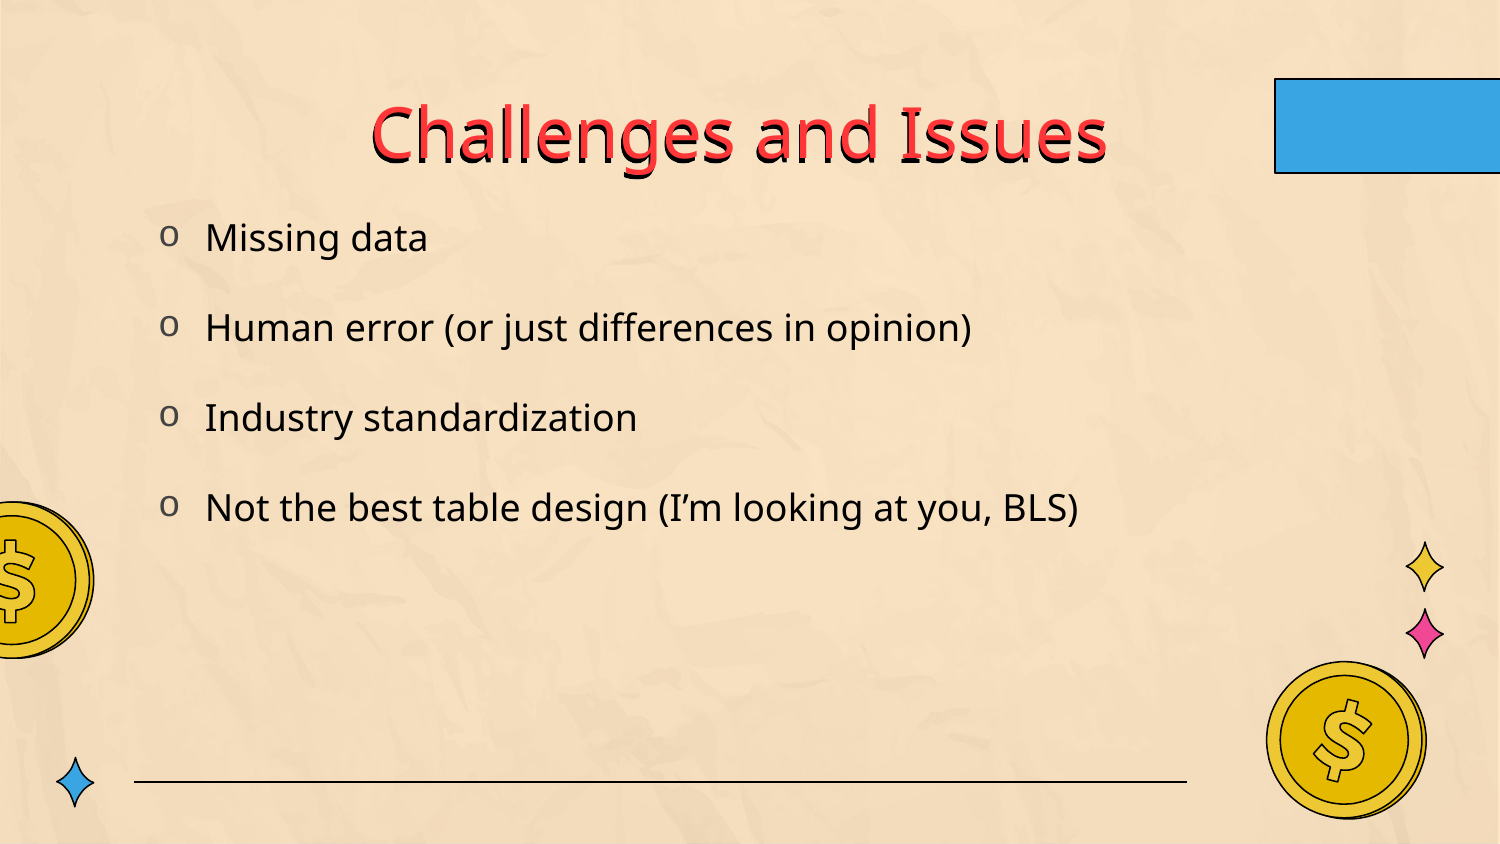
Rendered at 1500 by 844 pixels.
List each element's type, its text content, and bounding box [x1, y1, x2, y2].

title Challenges and Issues [118, 72, 1382, 167]
list Missing data Human error (or just differences in opinion) Industry standardization Not the best table design (I’m looking at you, BLS) [118, 199, 1382, 760]
